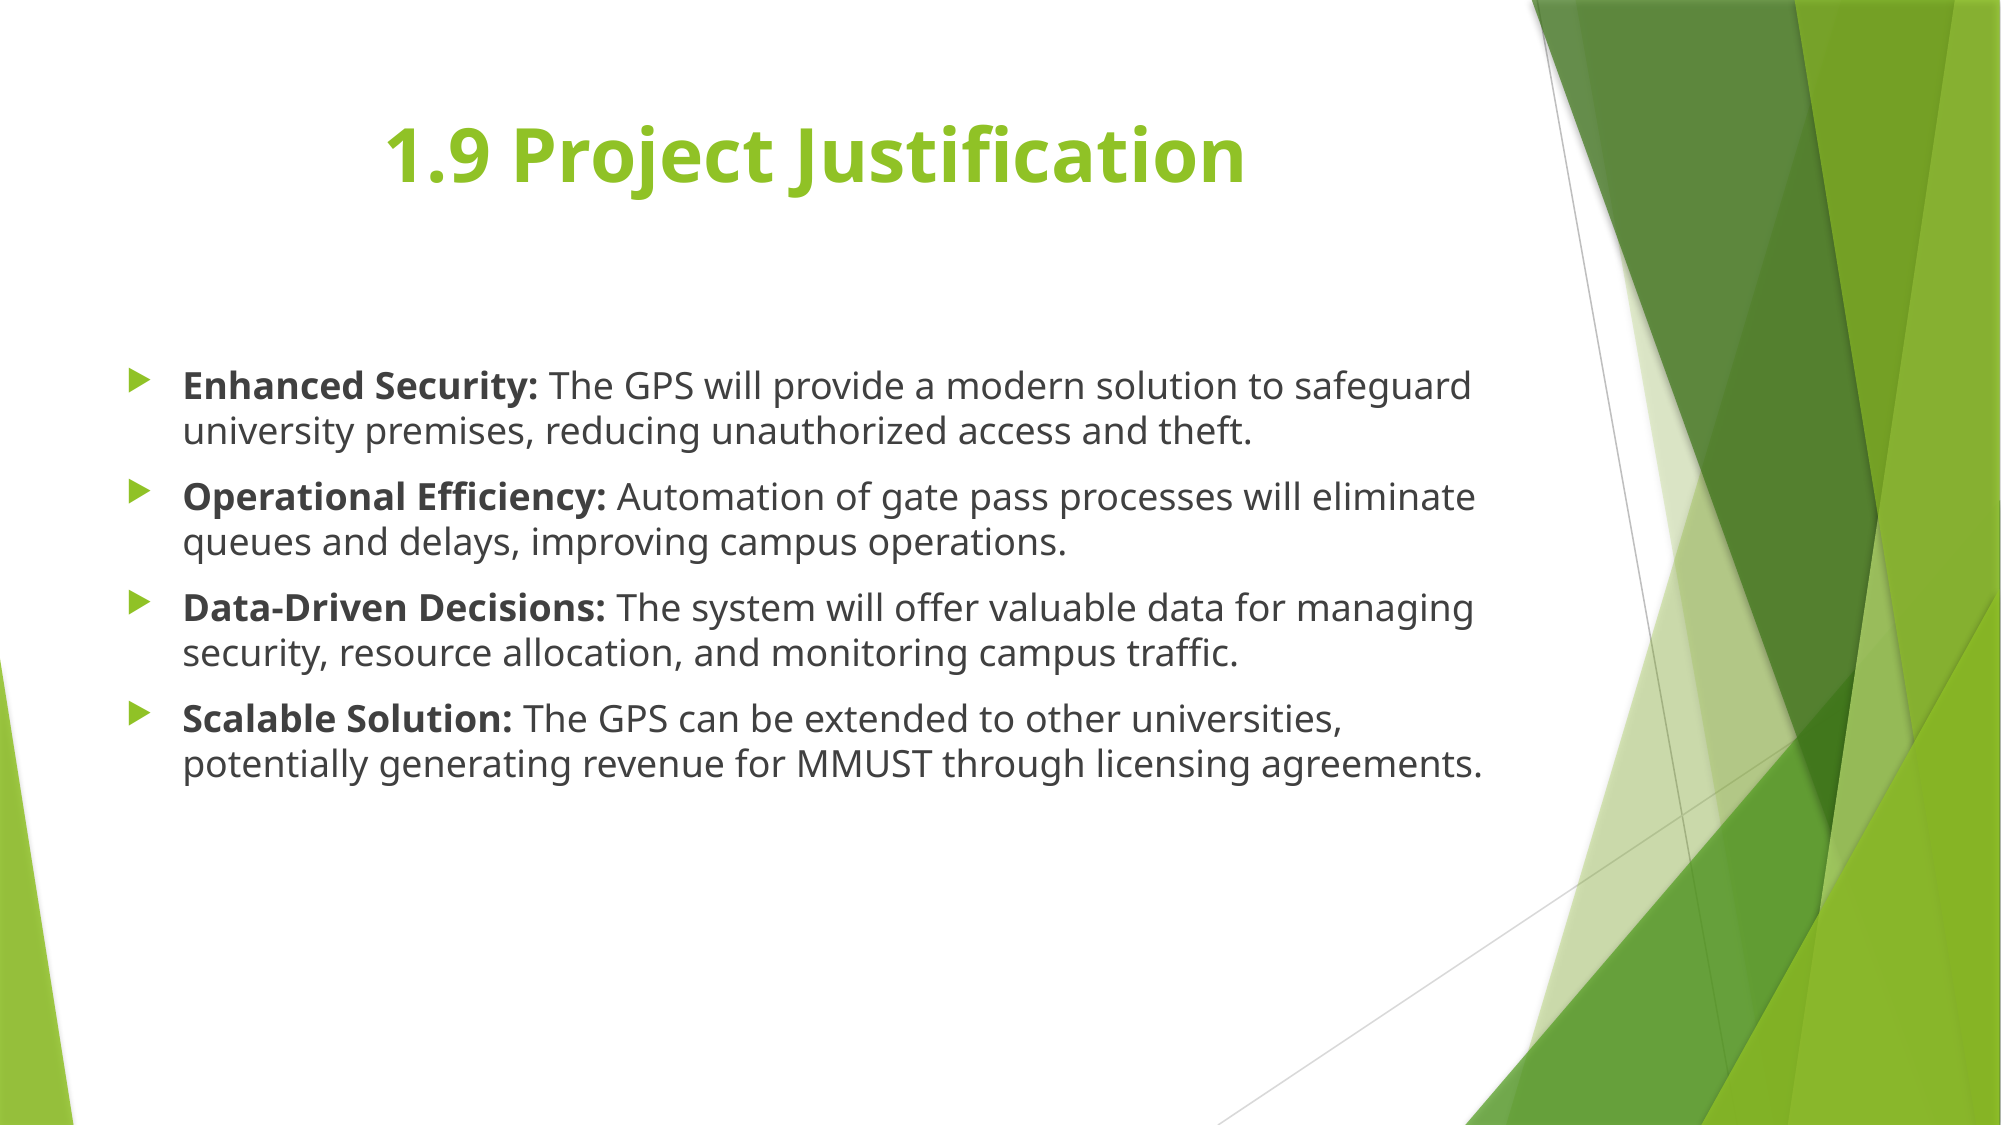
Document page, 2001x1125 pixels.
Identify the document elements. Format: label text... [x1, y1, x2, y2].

title 1.9 Project Justification [111, 99, 1522, 317]
list Enhanced Security: The GPS will provide a modern solution to safeguard university premises, reducing unauthorized access and theft. Operational Efficiency: Automation of gate pass processes will eliminate queues and delays, improving campus operations. Data-Driven Decisions: The system will offer valuable data for managing security, resource allocation, and monitoring campus traffic. Scalable Solution: The GPS can be extended to other universities, potentially generating revenue for MMUST through licensing agreements. [111, 354, 1522, 992]
